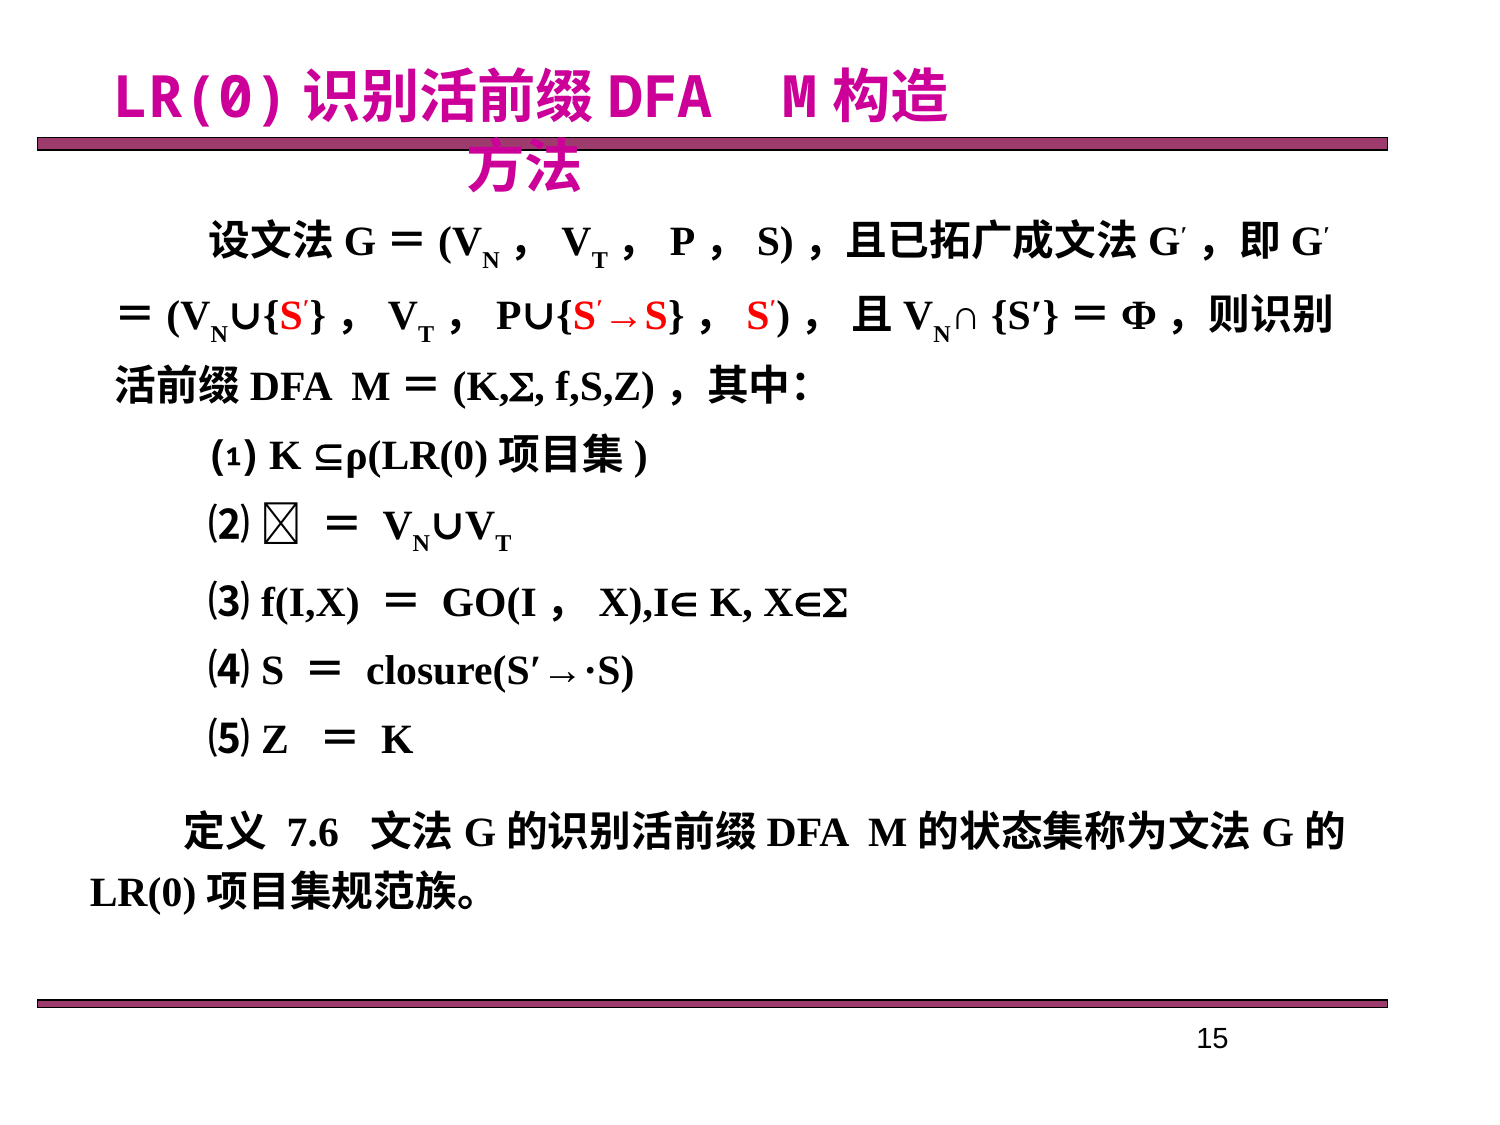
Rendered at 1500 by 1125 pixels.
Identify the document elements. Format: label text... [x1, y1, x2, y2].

text_box 定义 7.6 文法G的识别活前缀DFA M的状态集称为文法G的LR(0)项目集规范族。 [74, 787, 1413, 923]
text_box 设文法G＝(VN，VT，P，S)，且已拓广成文法G′，即G′＝(VN∪{S′}，VT，P∪{S′→S}，S′)， 且VN∩ {S′}＝Ф，则识别活前缀DFA M＝(K,, f,S,Z)，其中： ⑴ K ρ(LR(0)项目集) ⑵  ＝ VN∪VT ⑶ f(I,X) ＝ GO(I，X),I K, X ⑷ S ＝ closure(S′→·S) ⑸ Z ＝ K [99, 192, 1363, 769]
text_box LR(0)识别活前缀DFA M构造方法 [87, 51, 975, 207]
slide_number 15 [1037, 1012, 1388, 1053]
